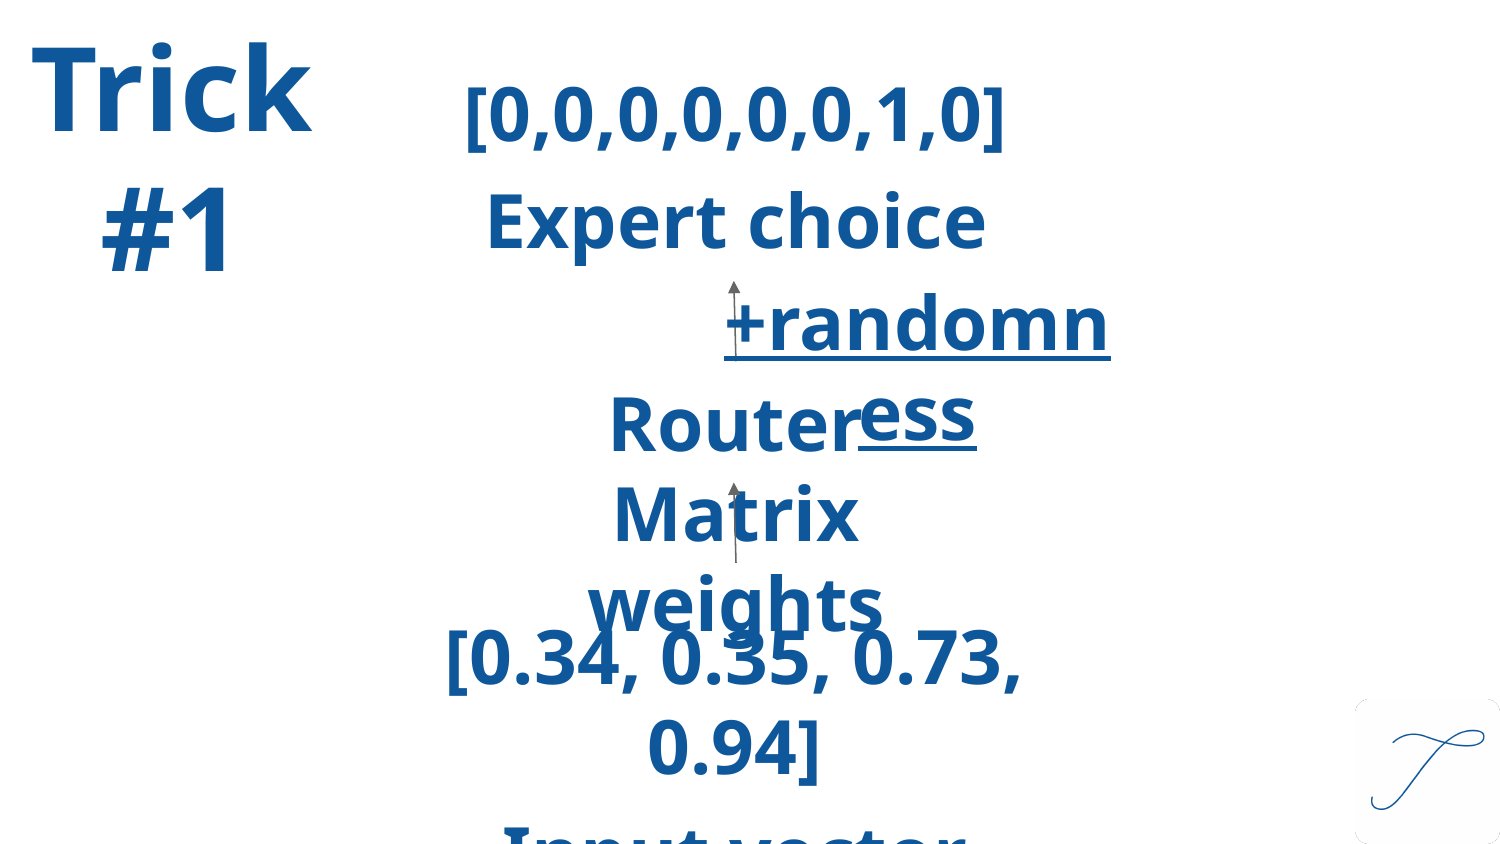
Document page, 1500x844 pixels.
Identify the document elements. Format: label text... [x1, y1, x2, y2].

text_box +randomness [634, 260, 1127, 471]
text_box Trick #1 [0, 0, 344, 310]
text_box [733, 280, 737, 362]
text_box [733, 482, 737, 564]
picture [1355, 699, 1500, 844]
text_box [0,0,0,0,0,0,1,0] Expert choice [364, 51, 1108, 279]
text_box [0.34, 0.35, 0.73, 0.94] Input vector [363, 594, 1107, 844]
text_box Router Matrix weights [489, 361, 982, 594]
